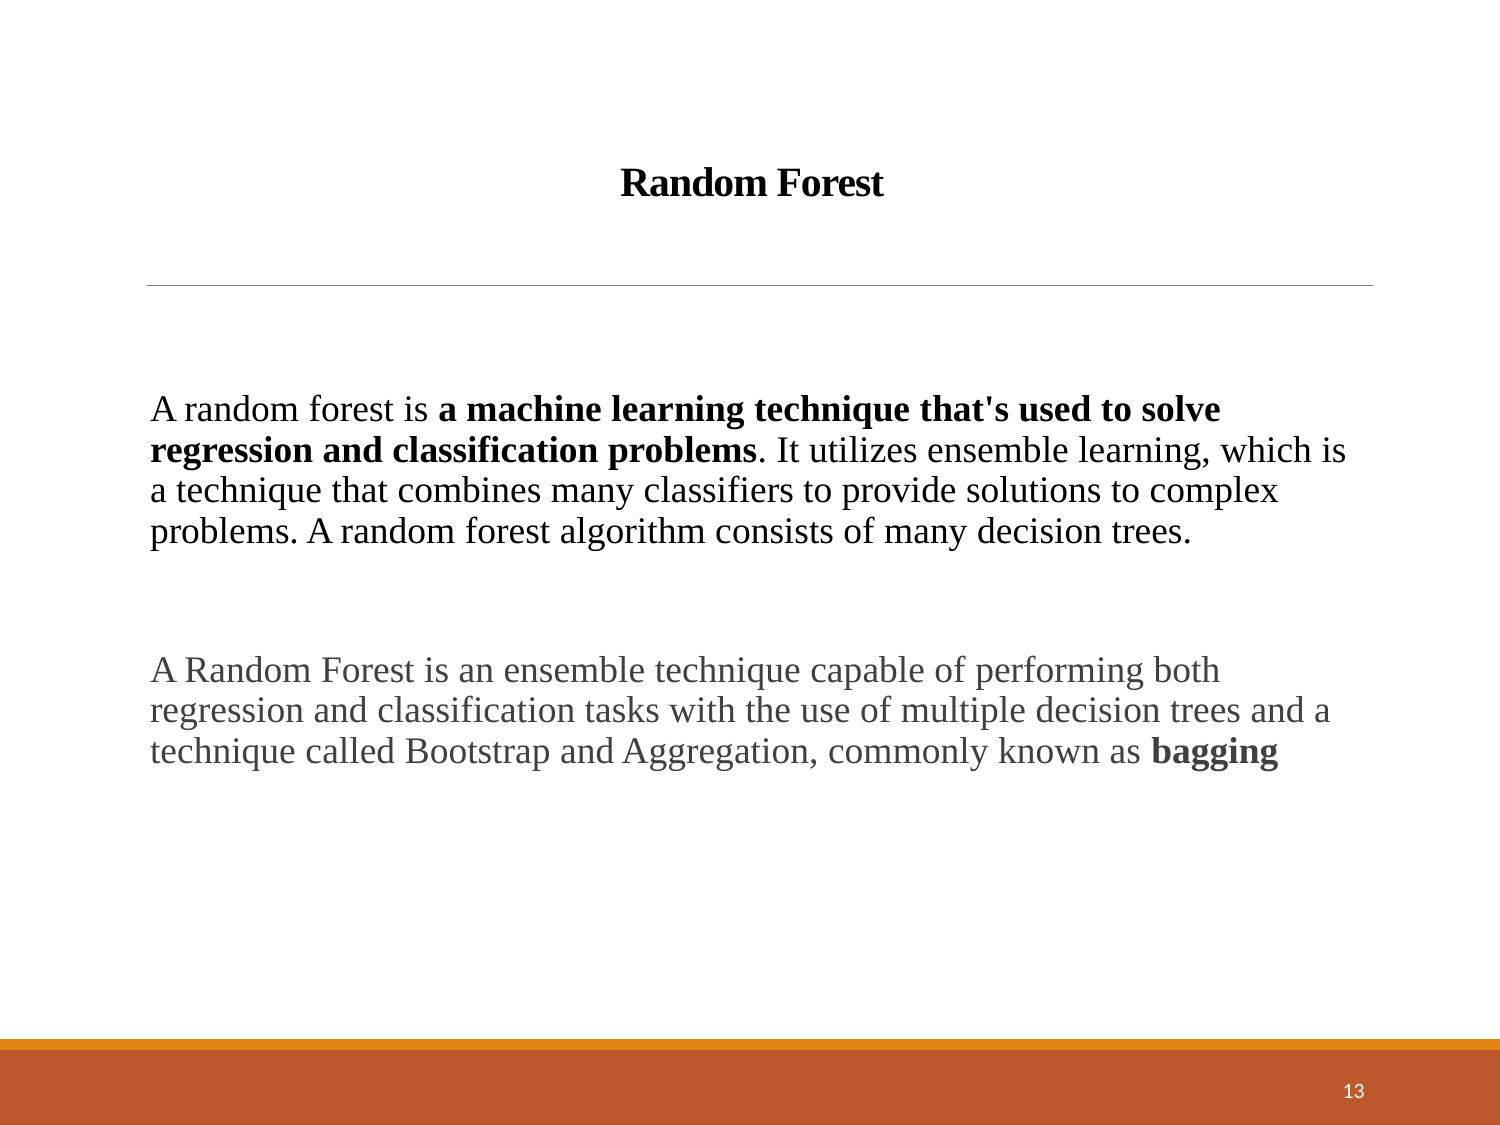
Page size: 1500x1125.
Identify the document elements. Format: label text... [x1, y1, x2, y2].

list A random forest is a machine learning technique that's used to solve regression and classification problems. It utilizes ensemble learning, which is a technique that combines many classifiers to provide solutions to complex problems. A random forest algorithm consists of many decision trees. A Random Forest is an ensemble technique capable of performing both regression and classification tasks with the use of multiple decision trees and a technique called Bootstrap and Aggregation, commonly known as bagging [135, 302, 1373, 963]
slide_number 13 [1218, 1059, 1380, 1120]
title Random Forest [79, 112, 1425, 213]
